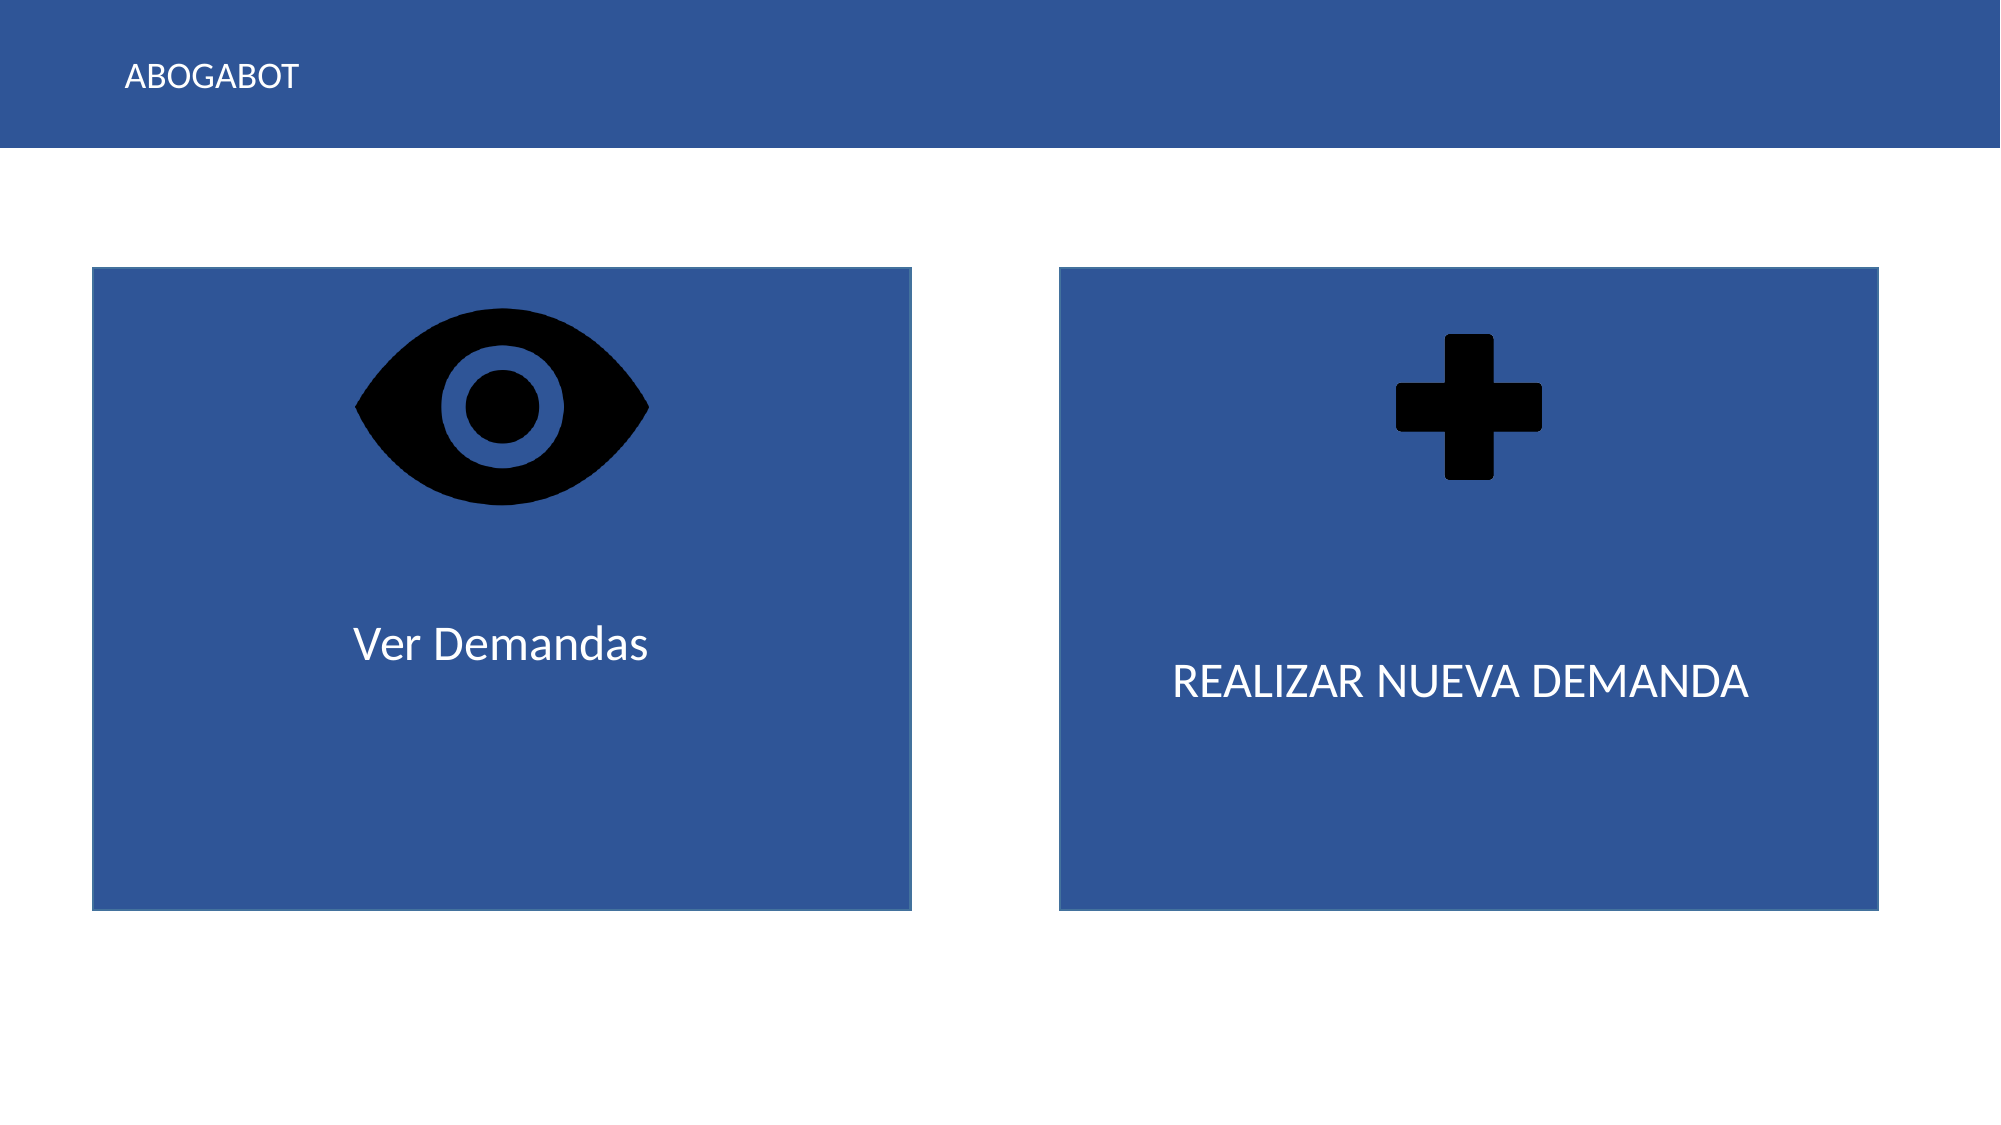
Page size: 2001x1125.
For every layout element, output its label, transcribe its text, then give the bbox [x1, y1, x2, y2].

text_box Ver Demandas [190, 602, 814, 678]
text_box [1059, 267, 1879, 911]
text_box ABOGABOT [109, 43, 414, 104]
picture [354, 259, 649, 554]
text_box [92, 267, 912, 911]
text_box [0, 0, 2000, 149]
picture [1396, 333, 1542, 480]
text_box REALIZAR NUEVA DEMANDA [1157, 640, 1781, 716]
